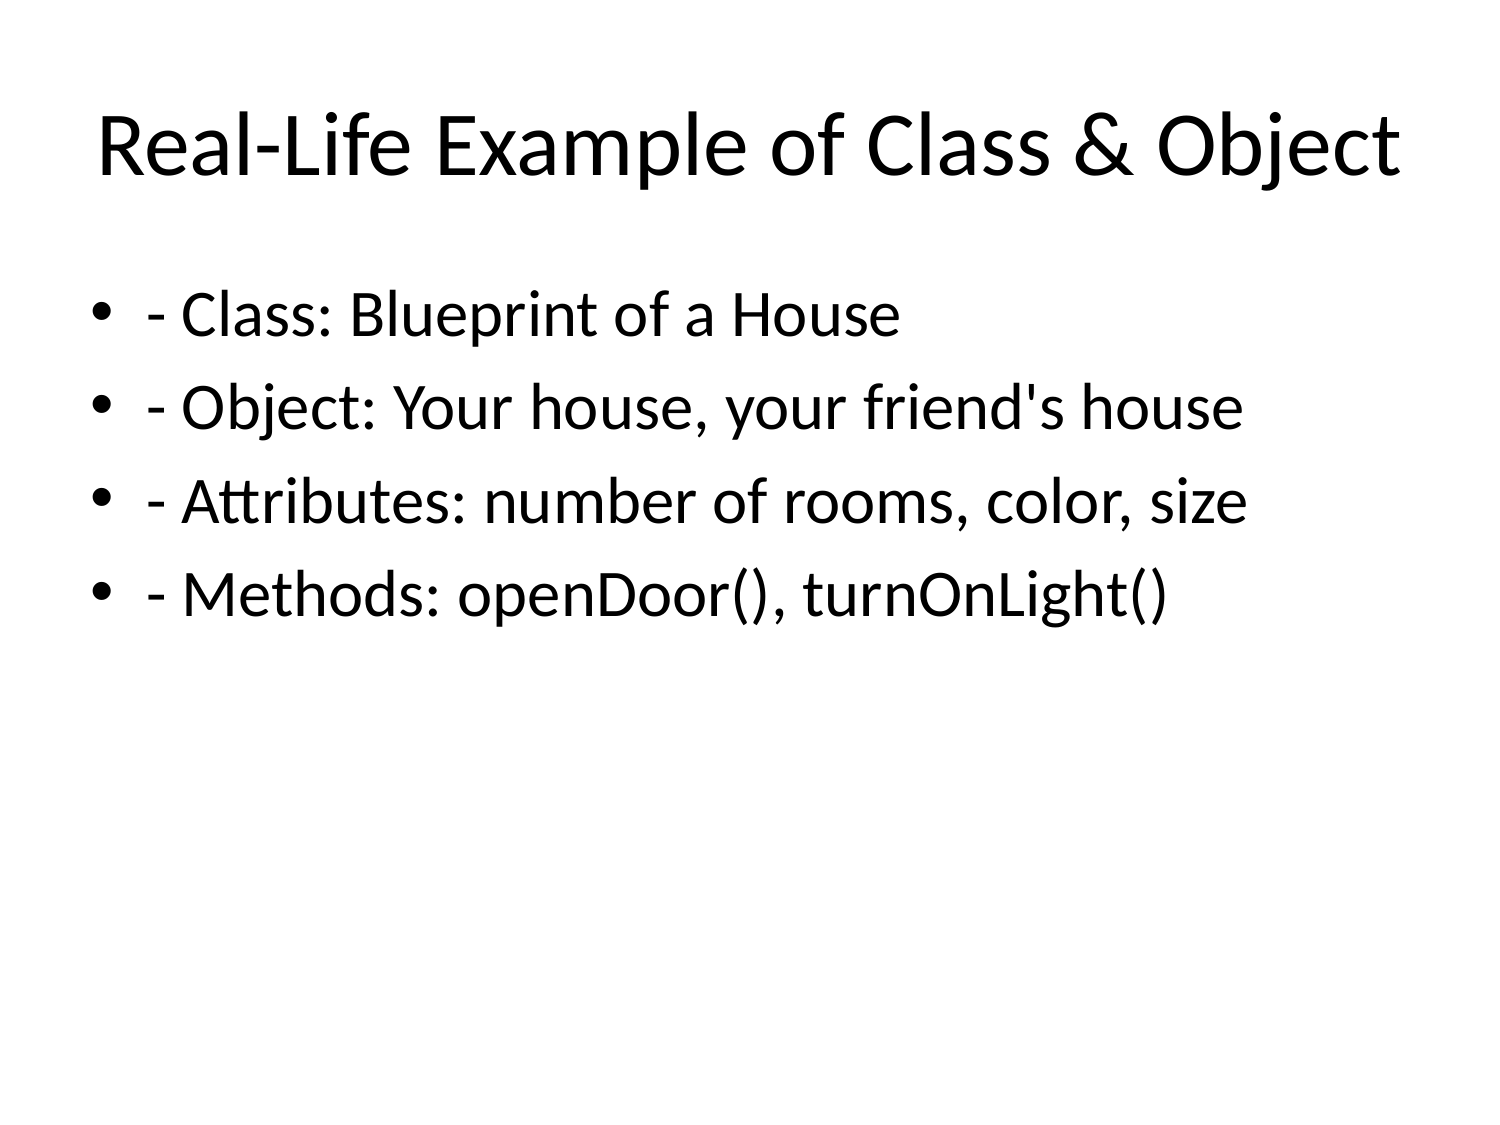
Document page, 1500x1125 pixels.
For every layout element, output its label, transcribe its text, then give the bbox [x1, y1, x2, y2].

list - Class: Blueprint of a House - Object: Your house, your friend's house - Attributes: number of rooms, color, size - Methods: openDoor(), turnOnLight() [75, 262, 1425, 1005]
title Real-Life Example of Class & Object [75, 45, 1425, 233]
